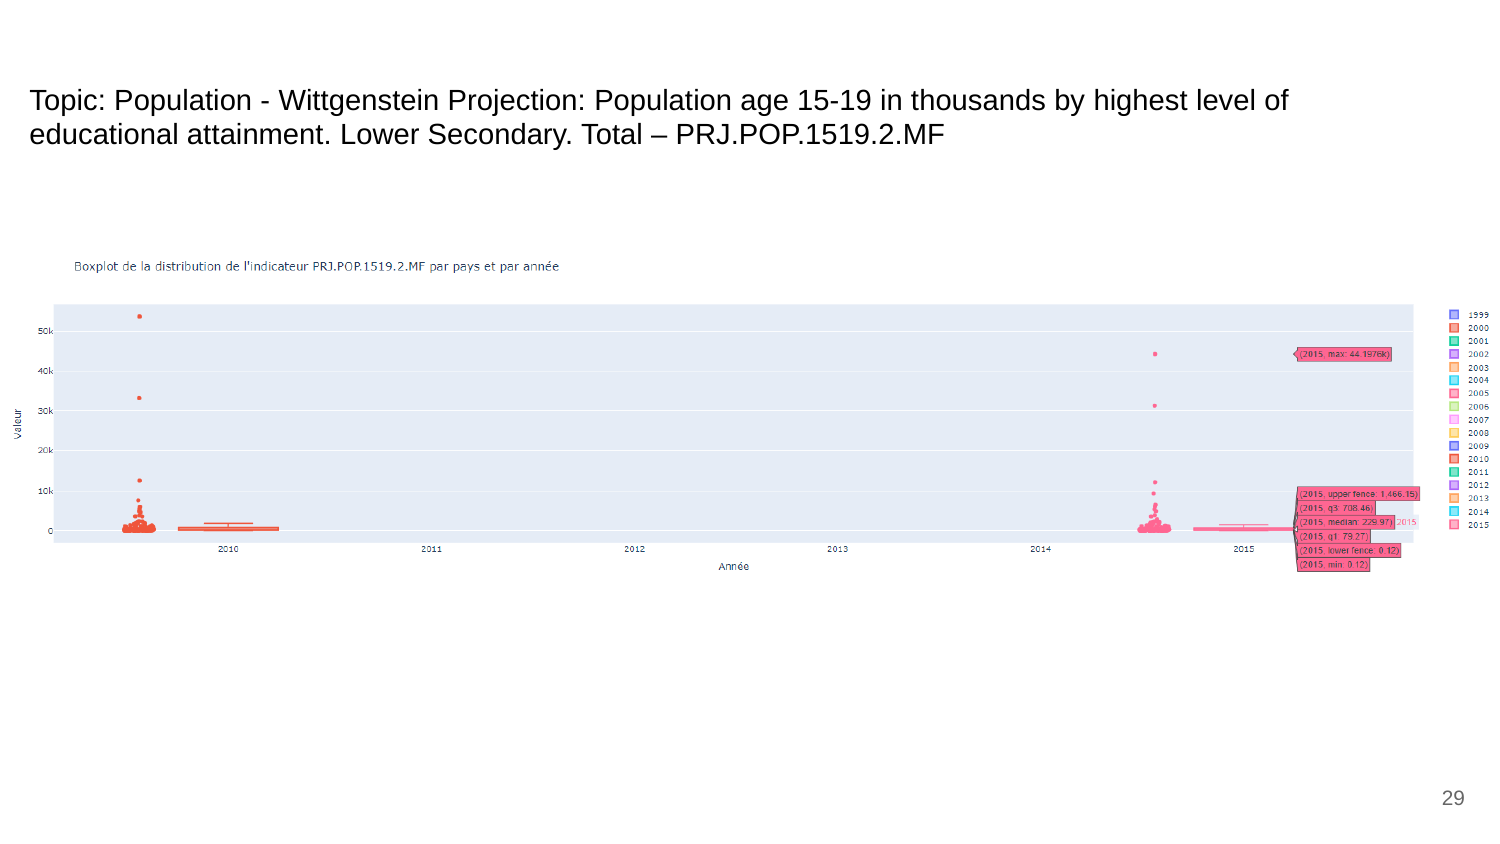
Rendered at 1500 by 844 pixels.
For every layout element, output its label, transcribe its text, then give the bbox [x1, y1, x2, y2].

picture [0, 256, 1500, 588]
slide_number 29 [1389, 764, 1480, 830]
text_box Topic: Population - Wittgenstein Projection: Population age 15-19 in thousands by highest level of educational attainment. Lower Secondary. Total – PRJ.POP.1519.2.MF [14, 73, 1364, 158]
